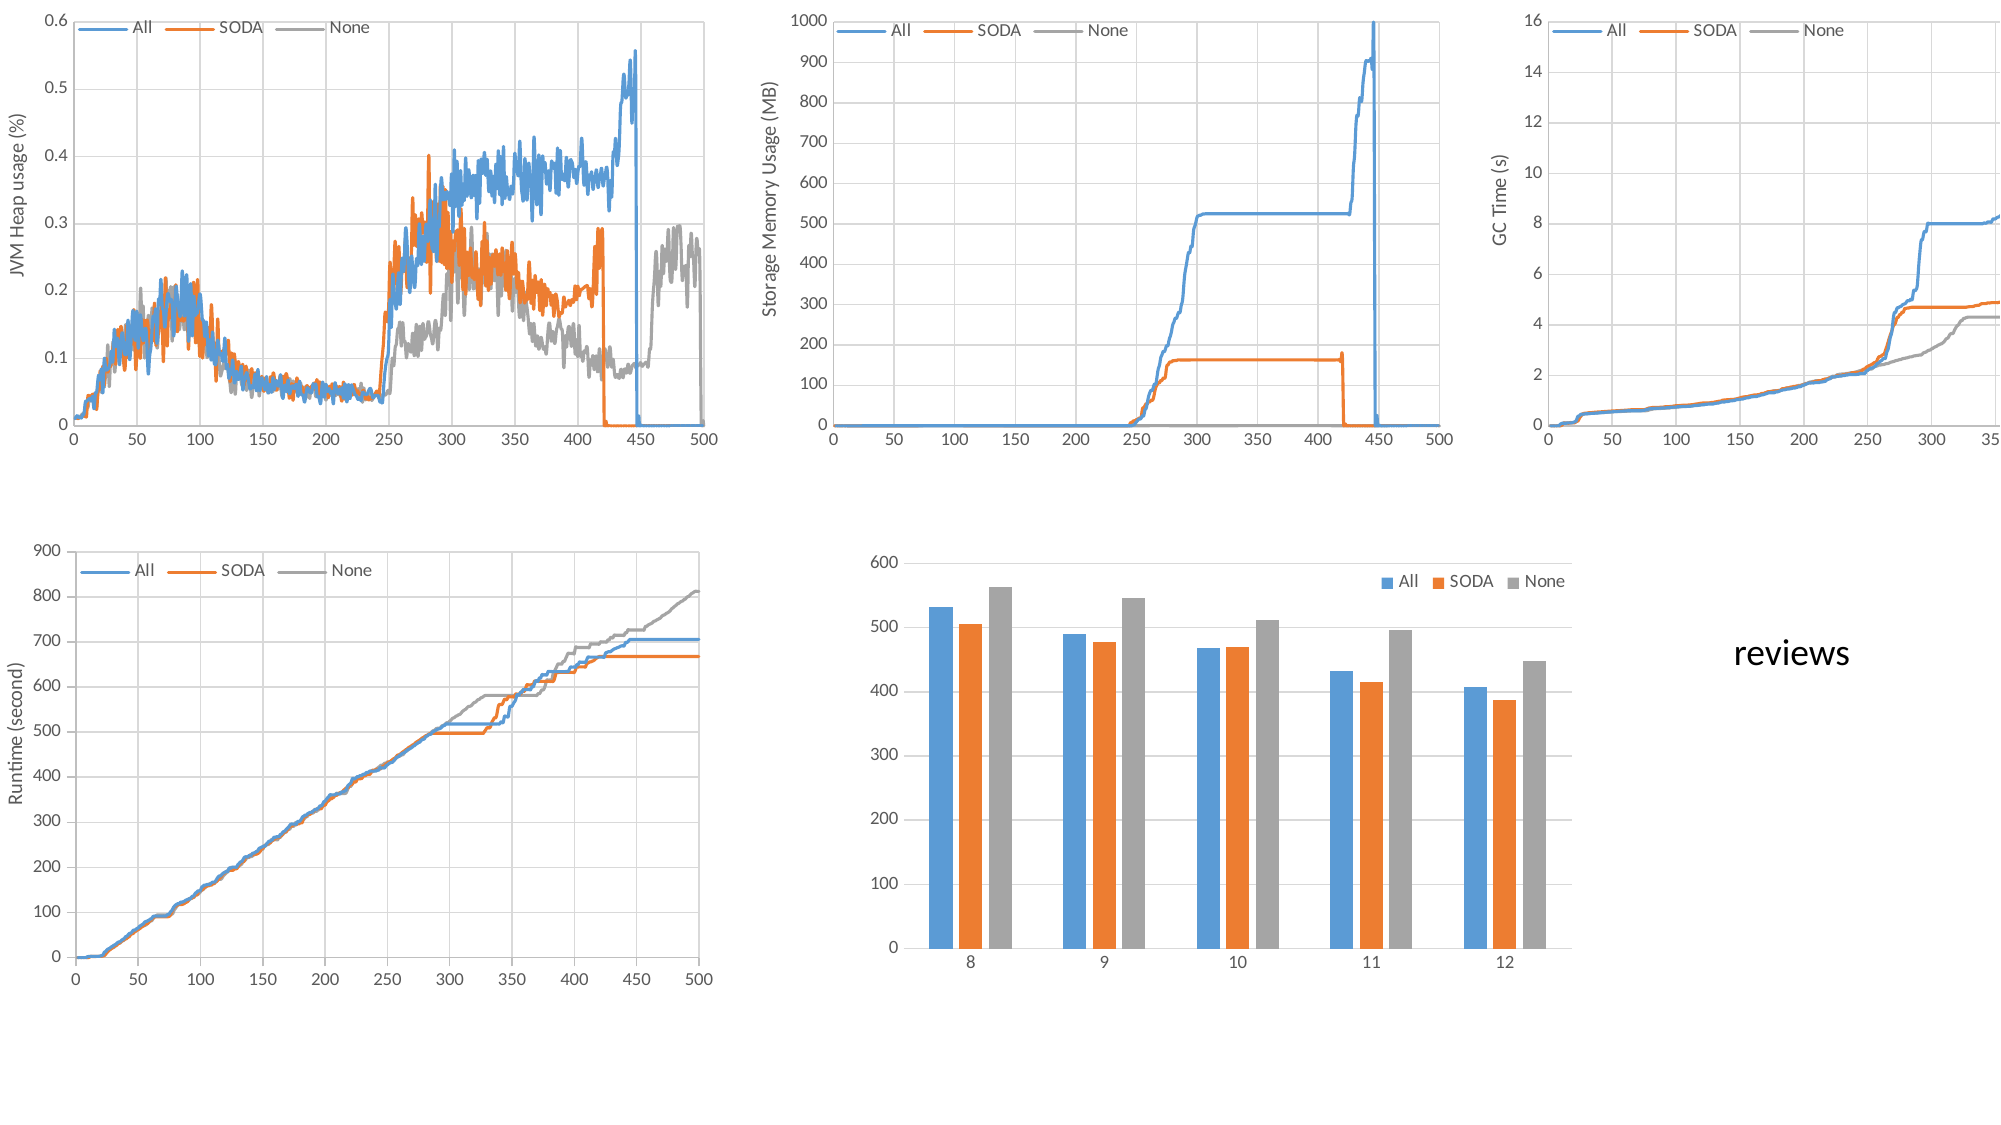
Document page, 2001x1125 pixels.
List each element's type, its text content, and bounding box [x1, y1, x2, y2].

chart [0, 540, 750, 991]
chart [844, 540, 1595, 991]
text_box reviews [1719, 620, 1988, 680]
chart [0, 0, 2000, 450]
